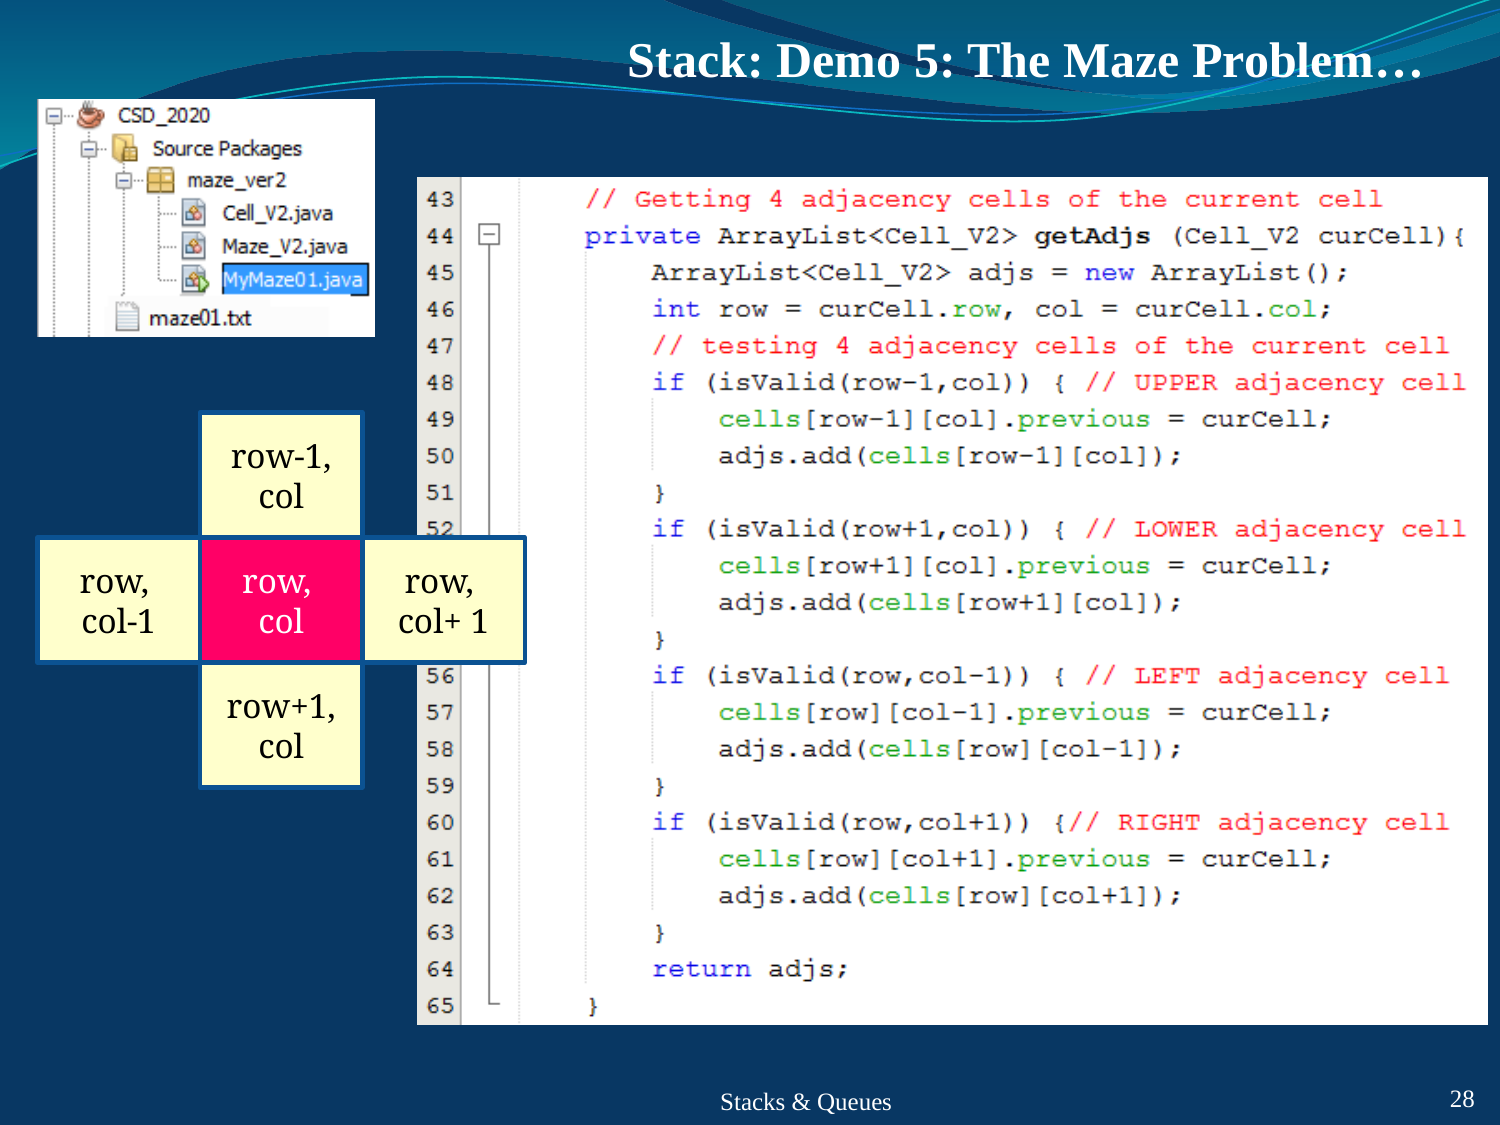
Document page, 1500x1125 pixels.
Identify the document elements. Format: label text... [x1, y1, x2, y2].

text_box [37, 412, 526, 788]
picture [416, 177, 1488, 1026]
picture [37, 99, 376, 337]
slide_number 28 [1387, 1074, 1475, 1113]
title Stack: Demo 5: The Maze Problem… [75, 12, 1425, 88]
footer Stacks & Queues [437, 1074, 1175, 1116]
